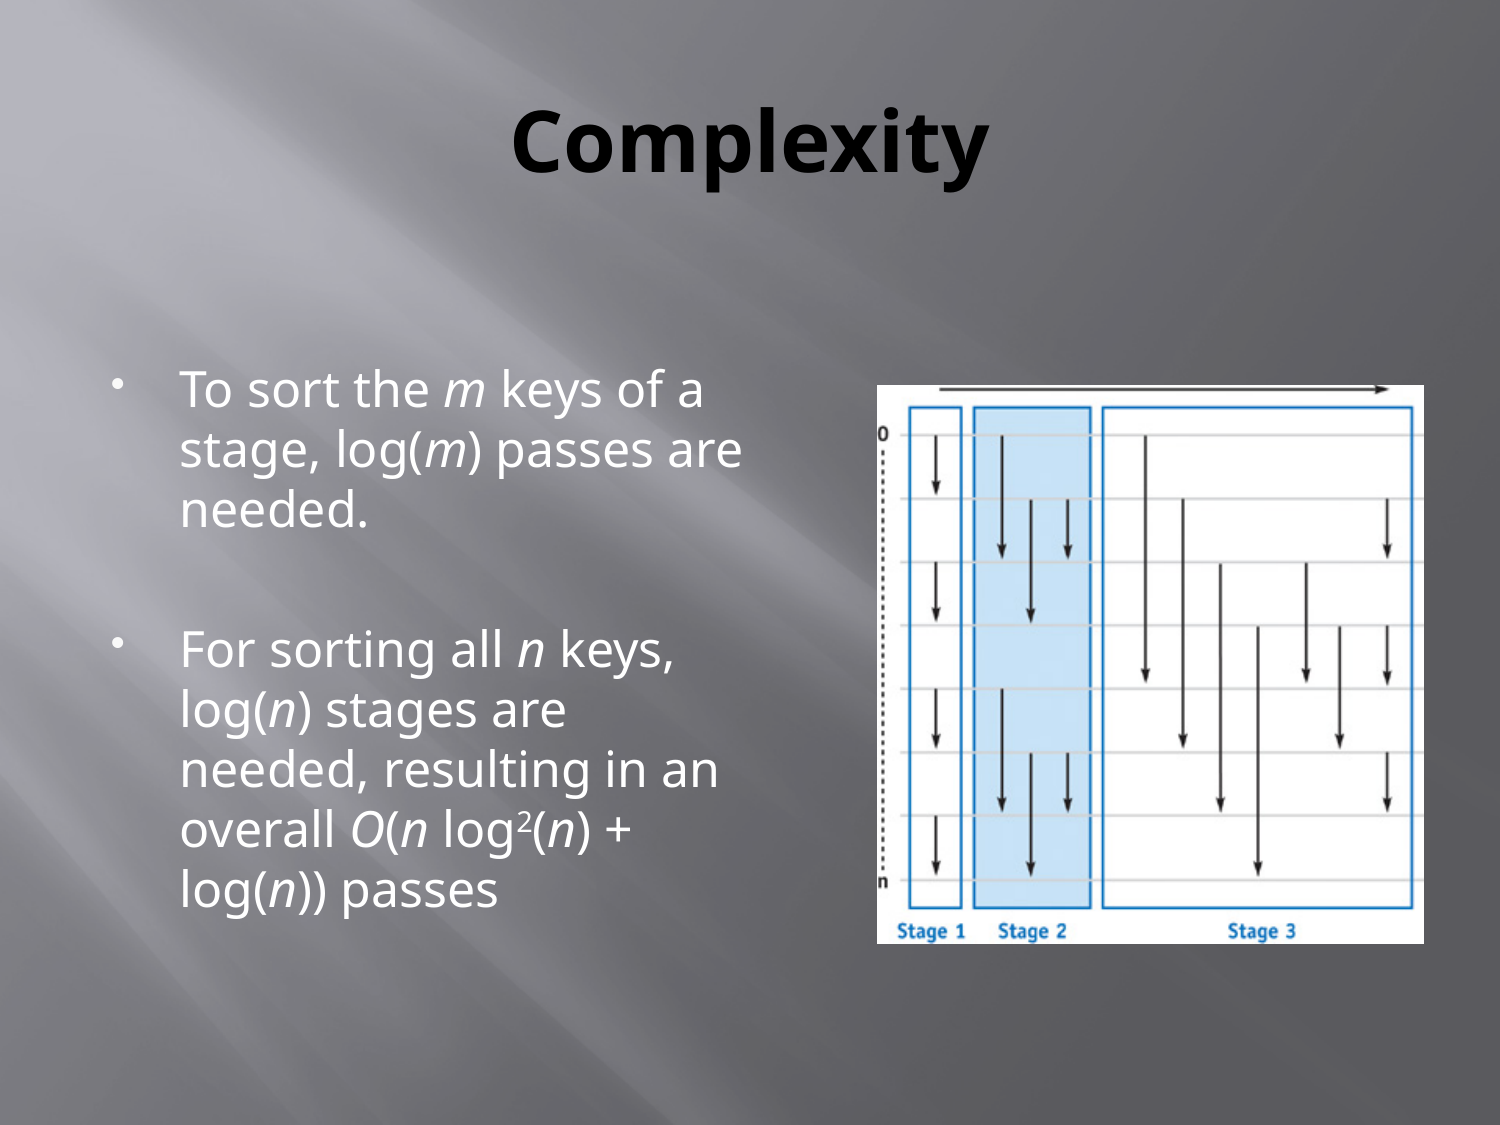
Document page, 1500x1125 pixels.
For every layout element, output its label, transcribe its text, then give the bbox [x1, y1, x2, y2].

title Complexity [75, 45, 1425, 233]
list To sort the m keys of a stage, log(m) passes are needed. For sorting all n keys, log(n) stages are needed, resulting in an overall O(n log2(n) + log(n)) passes [75, 349, 774, 976]
picture [876, 385, 1425, 944]
